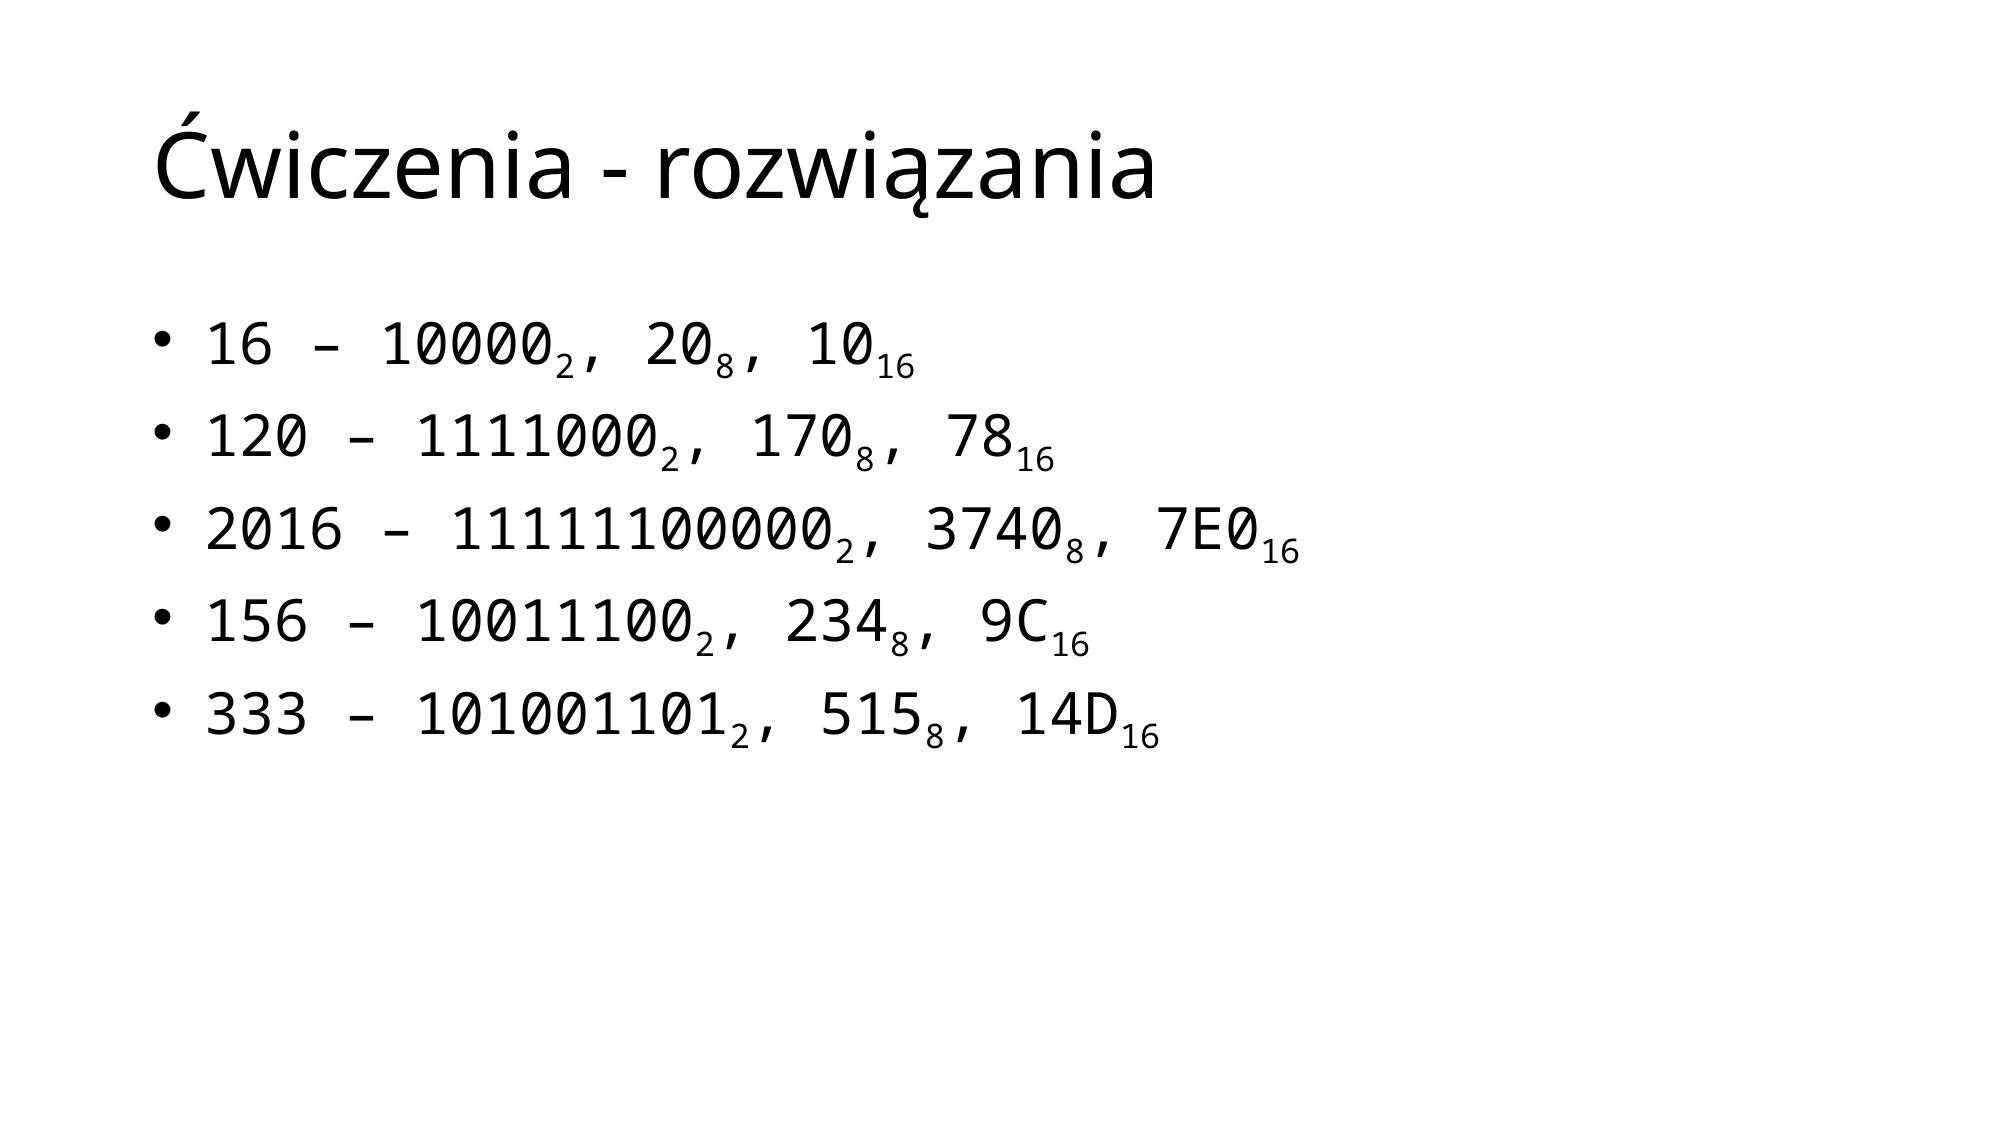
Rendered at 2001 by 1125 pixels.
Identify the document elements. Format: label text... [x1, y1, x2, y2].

title Ćwiczenia - rozwiązania [137, 59, 1863, 278]
list 16 – 100002, 208, 1016 120 – 11110002, 1708, 7816 2016 – 111111000002, 37408, 7E016 156 – 100111002, 2348, 9C16 333 – 1010011012, 5158, 14D16 [137, 299, 1863, 1014]
